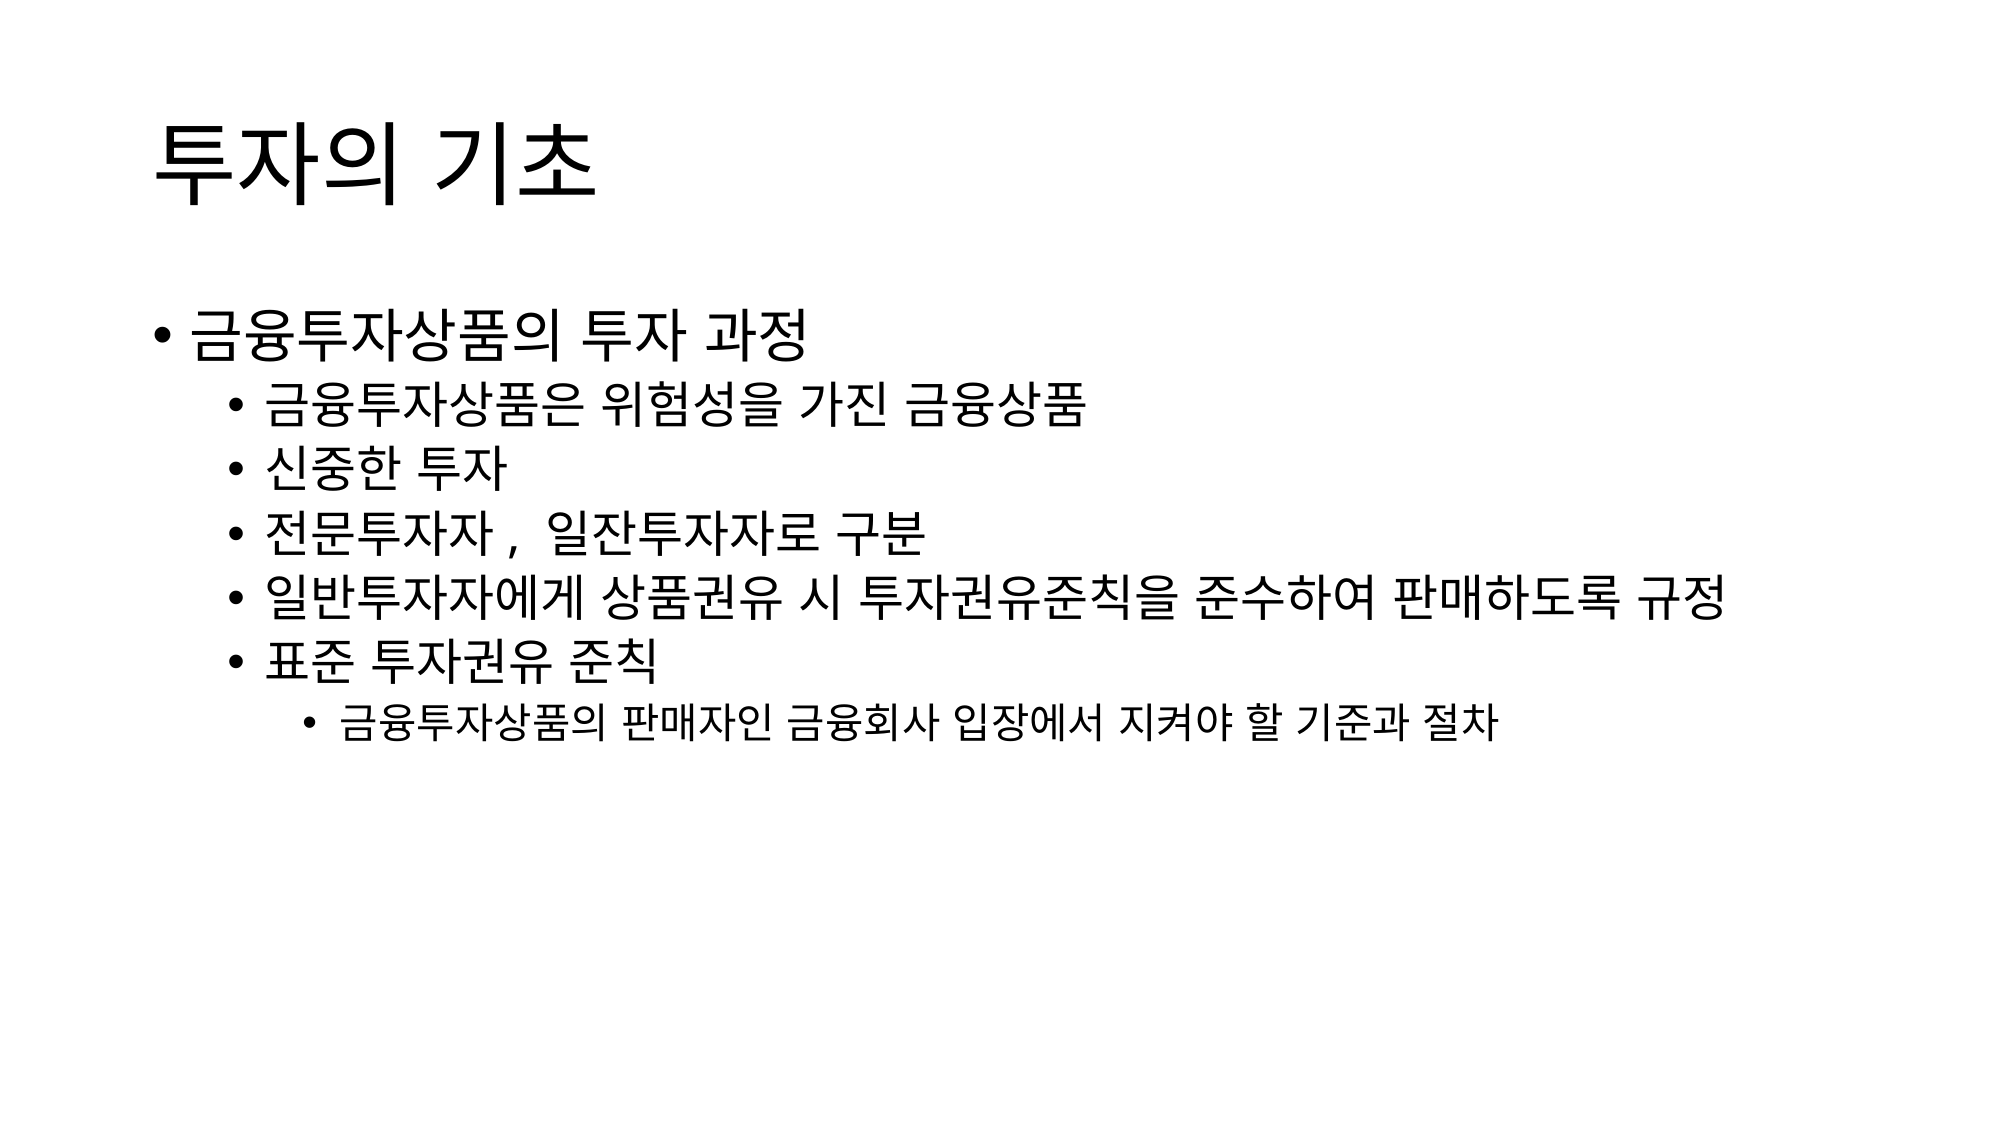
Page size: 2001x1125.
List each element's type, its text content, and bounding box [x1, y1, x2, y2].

title 투자의 기초 [137, 59, 1863, 278]
list 금융투자상품의 투자 과정 금융투자상품은 위험성을 가진 금융상품 신중한 투자 전문투자자, 일잔투자자로 구분 일반투자자에게 상품권유 시 투자권유준칙을 준수하여 판매하도록 규정 표준 투자권유 준칙 금융투자상품의 판매자인 금융회사 입장에서 지켜야 할 기준과 절차 [137, 299, 1863, 1014]
